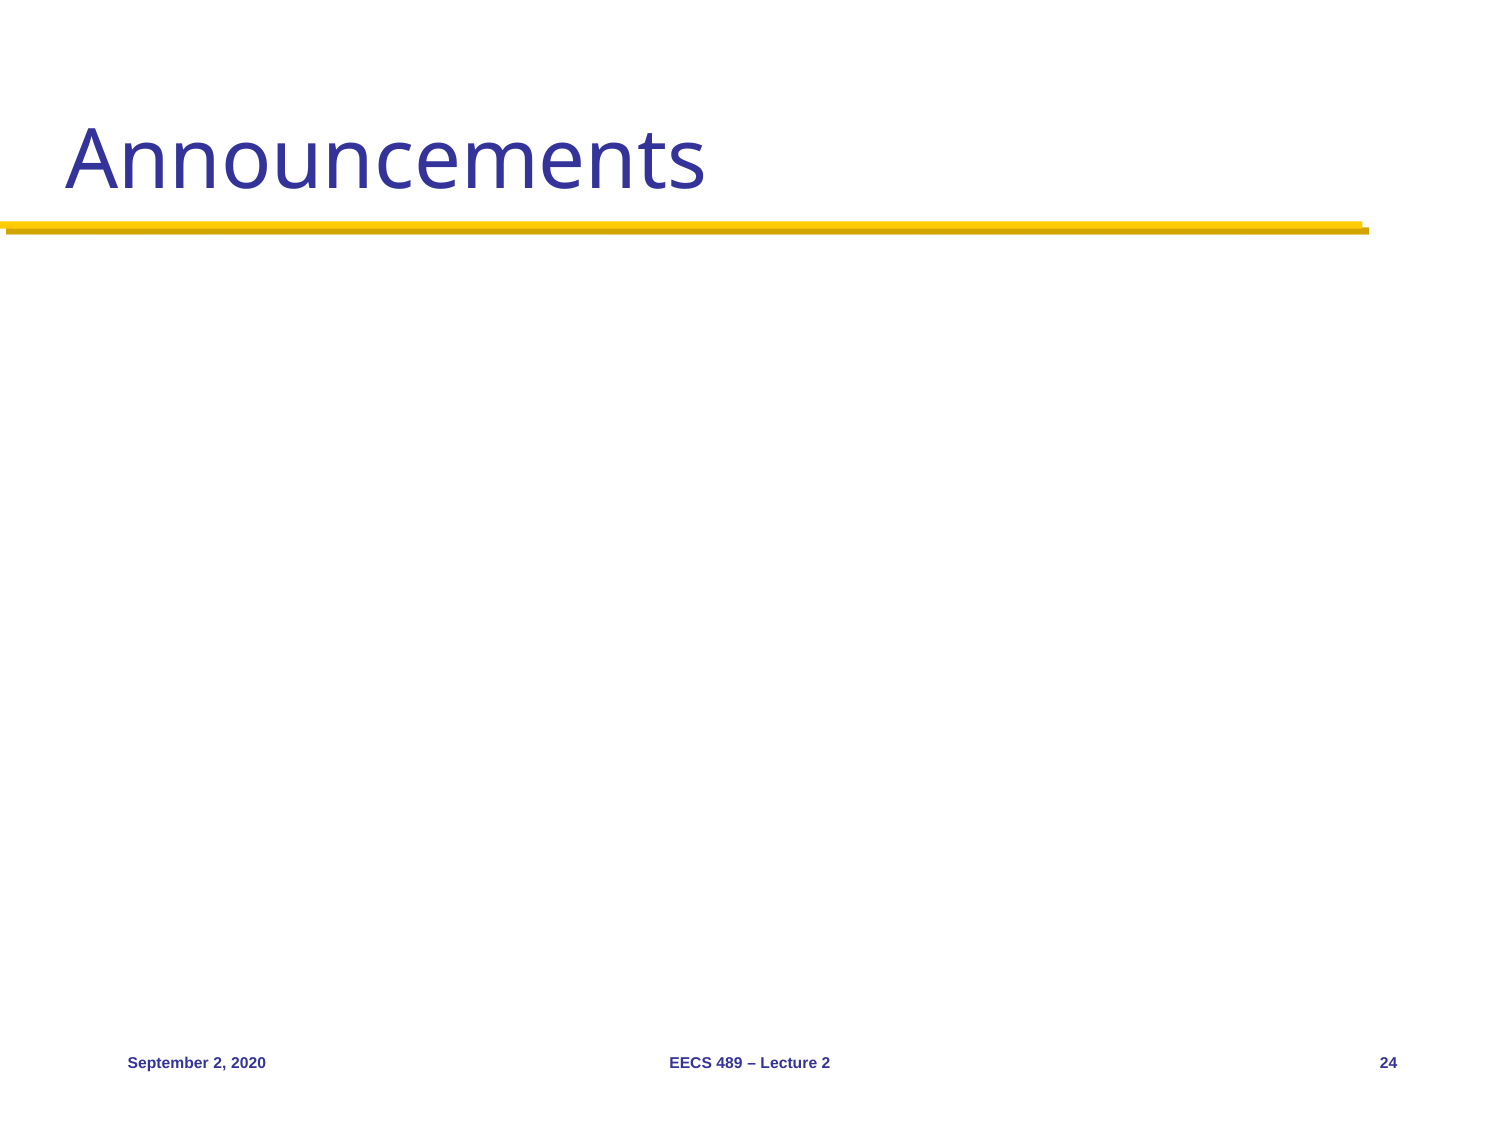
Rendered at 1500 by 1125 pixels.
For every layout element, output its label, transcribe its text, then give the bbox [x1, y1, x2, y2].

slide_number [112, 1024, 426, 1101]
footer EECS 489 – Lecture 2 [512, 1024, 988, 1101]
slide_number 24 [1312, 1024, 1413, 1101]
title Announcements [49, 24, 1451, 213]
